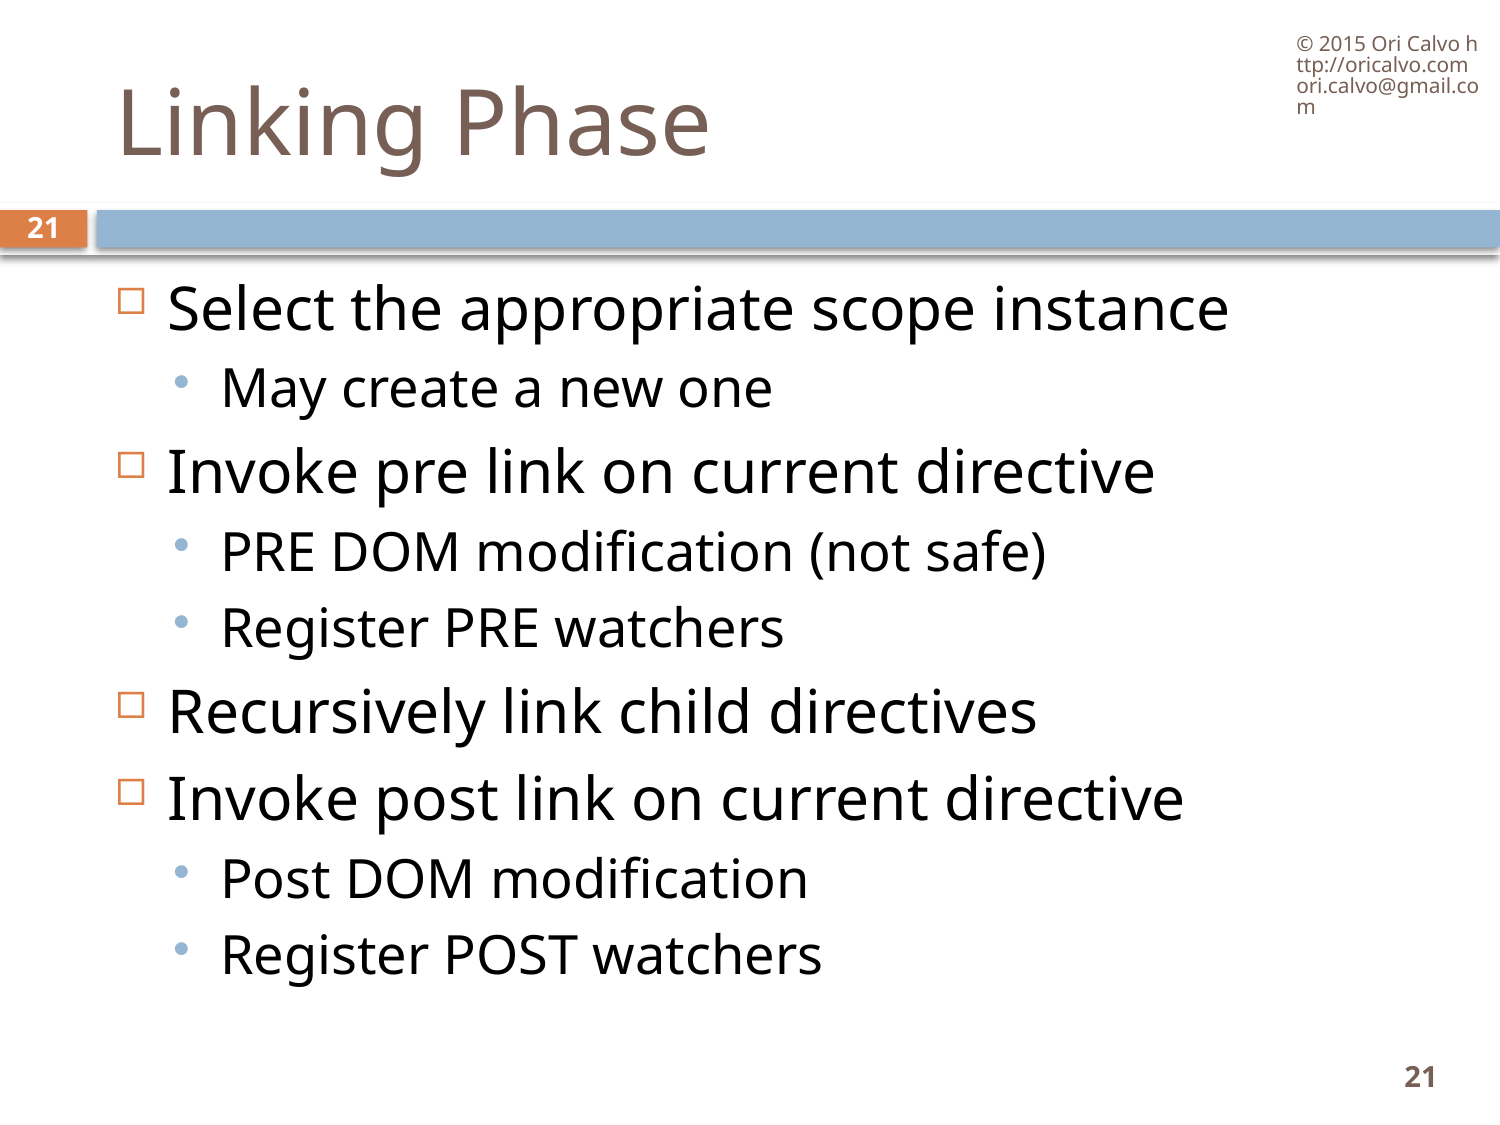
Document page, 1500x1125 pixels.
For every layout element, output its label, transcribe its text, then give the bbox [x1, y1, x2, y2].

footer © 2015 Ori Calvo http://oricalvo.com ori.calvo@gmail.com [1281, 0, 1500, 90]
list Select the appropriate scope instance May create a new one Invoke pre link on current directive PRE DOM modification (not safe) Register PRE watchers Recursively link child directives Invoke post link on current directive Post DOM modification Register POST watchers [100, 262, 1438, 1000]
slide_number 21 [0, 208, 88, 249]
title Linking Phase [100, 37, 1438, 200]
